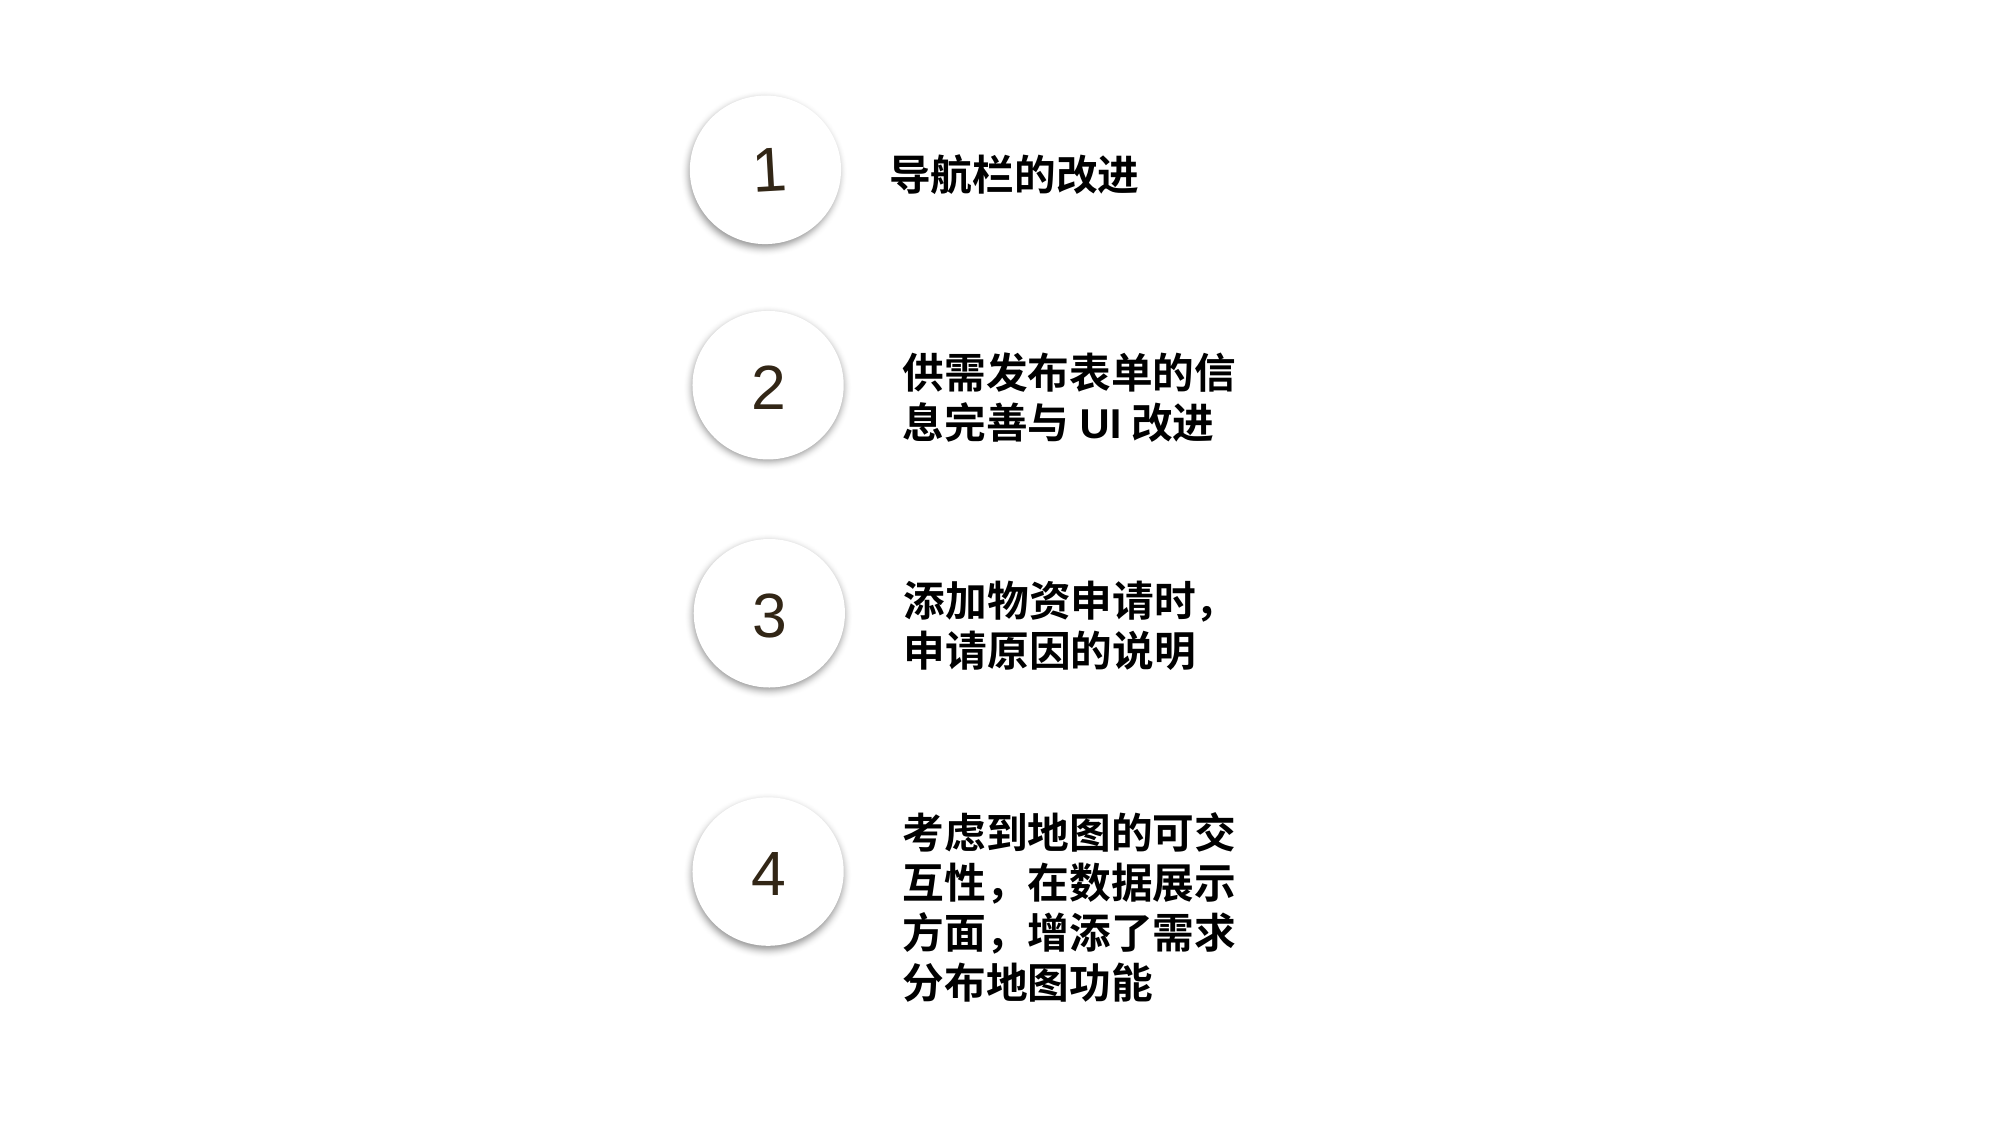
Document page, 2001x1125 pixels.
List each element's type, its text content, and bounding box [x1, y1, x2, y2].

text_box [510, 220, 1104, 343]
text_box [693, 538, 845, 694]
text_box 供需发布表单的信息完善与UI改进 [902, 336, 1242, 448]
text_box 考虑到地图的可交互性，在数据展示方面，增添了需求分布地图功能 [902, 796, 1242, 1002]
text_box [689, 95, 842, 248]
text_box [692, 310, 844, 466]
text_box 导航栏的改进 [889, 139, 1318, 202]
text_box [692, 797, 844, 953]
text_box 添加物资申请时，申请原因的说明 [903, 564, 1243, 676]
